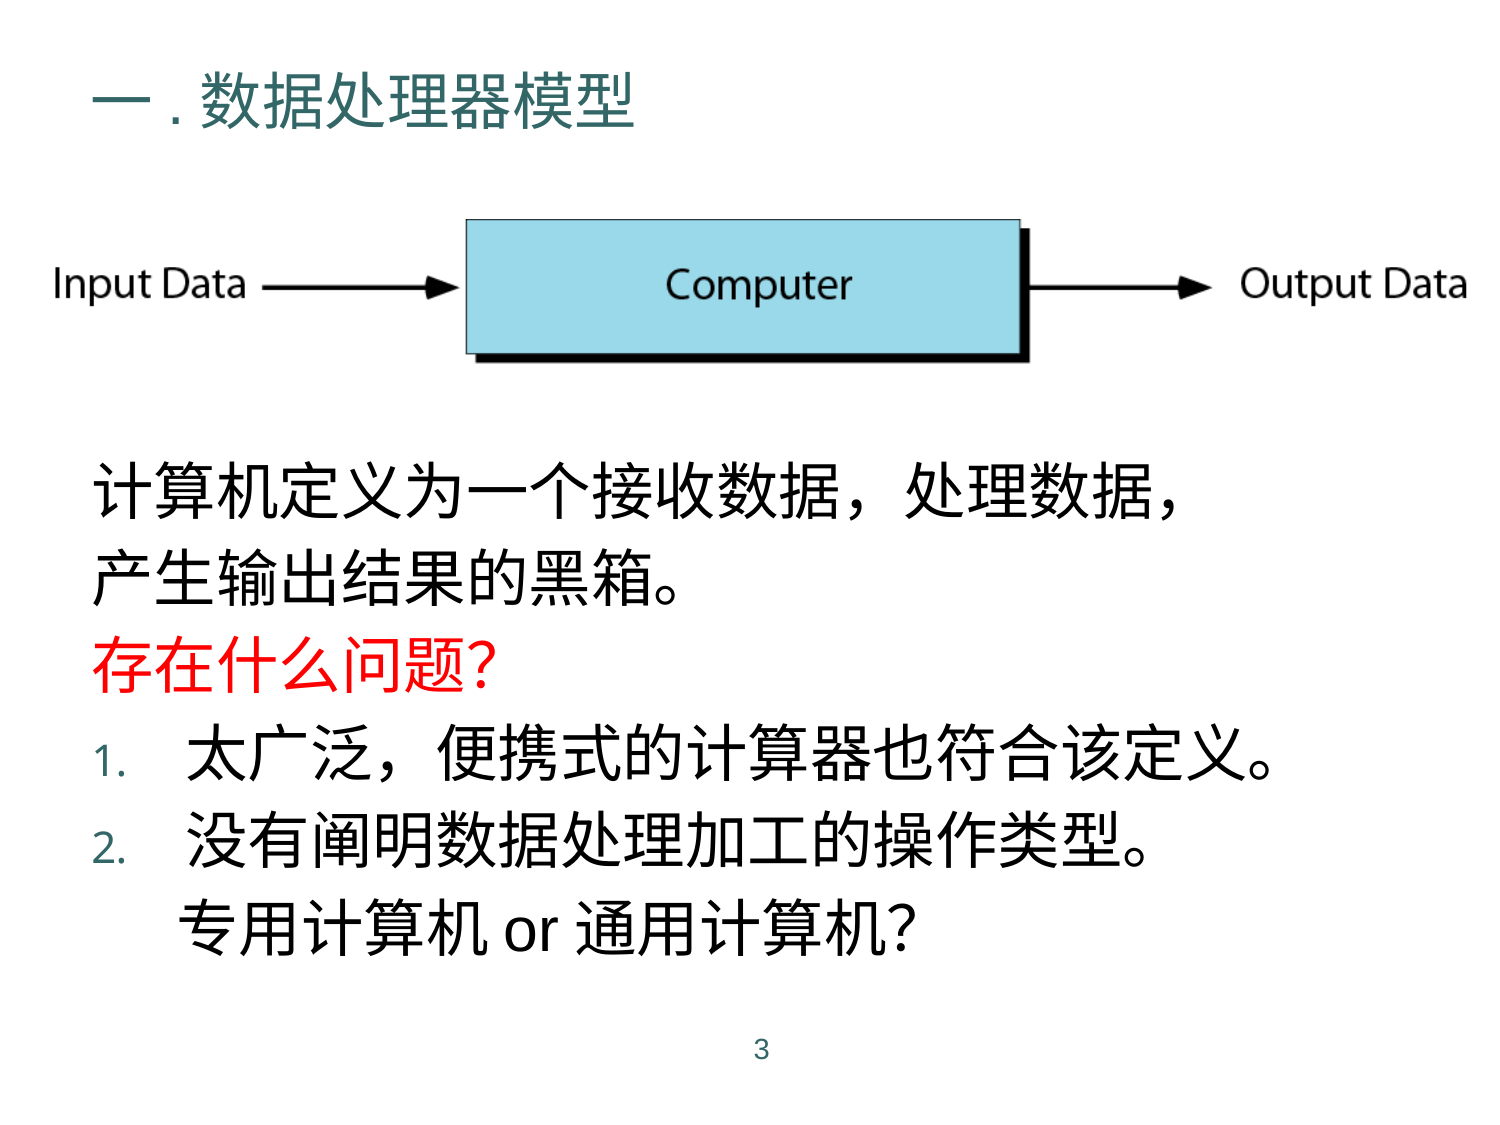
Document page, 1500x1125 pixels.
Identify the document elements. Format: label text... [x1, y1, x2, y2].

list 一.数据处理器模型 [75, 54, 1425, 185]
text_box 计算机定义为一个接收数据，处理数据， 产生输出结果的黑箱。 存在什么问题？ 太广泛，便携式的计算器也符合该定义。 没有阐明数据处理加工的操作类型。 专用计算机or通用计算机？ [76, 444, 1447, 953]
picture [52, 219, 1469, 364]
slide_number 3 [655, 1022, 869, 1099]
